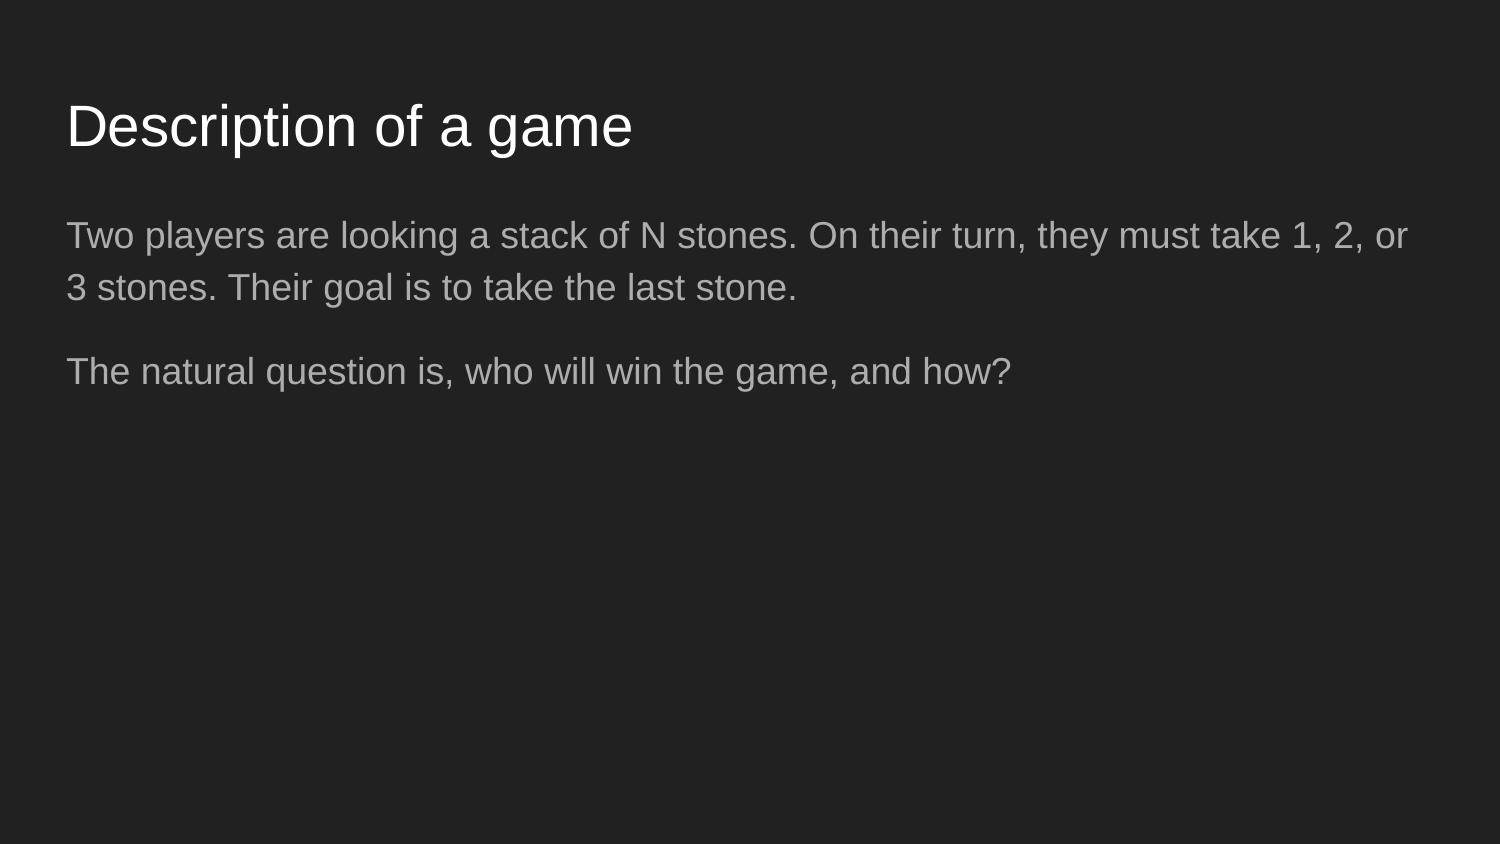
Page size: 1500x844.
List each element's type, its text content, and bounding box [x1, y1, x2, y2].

title Description of a game [51, 72, 1449, 167]
list Two players are looking a stack of N stones. On their turn, they must take 1, 2, or 3 stones. Their goal is to take the last stone. The natural question is, who will win the game, and how? [51, 189, 1449, 750]
